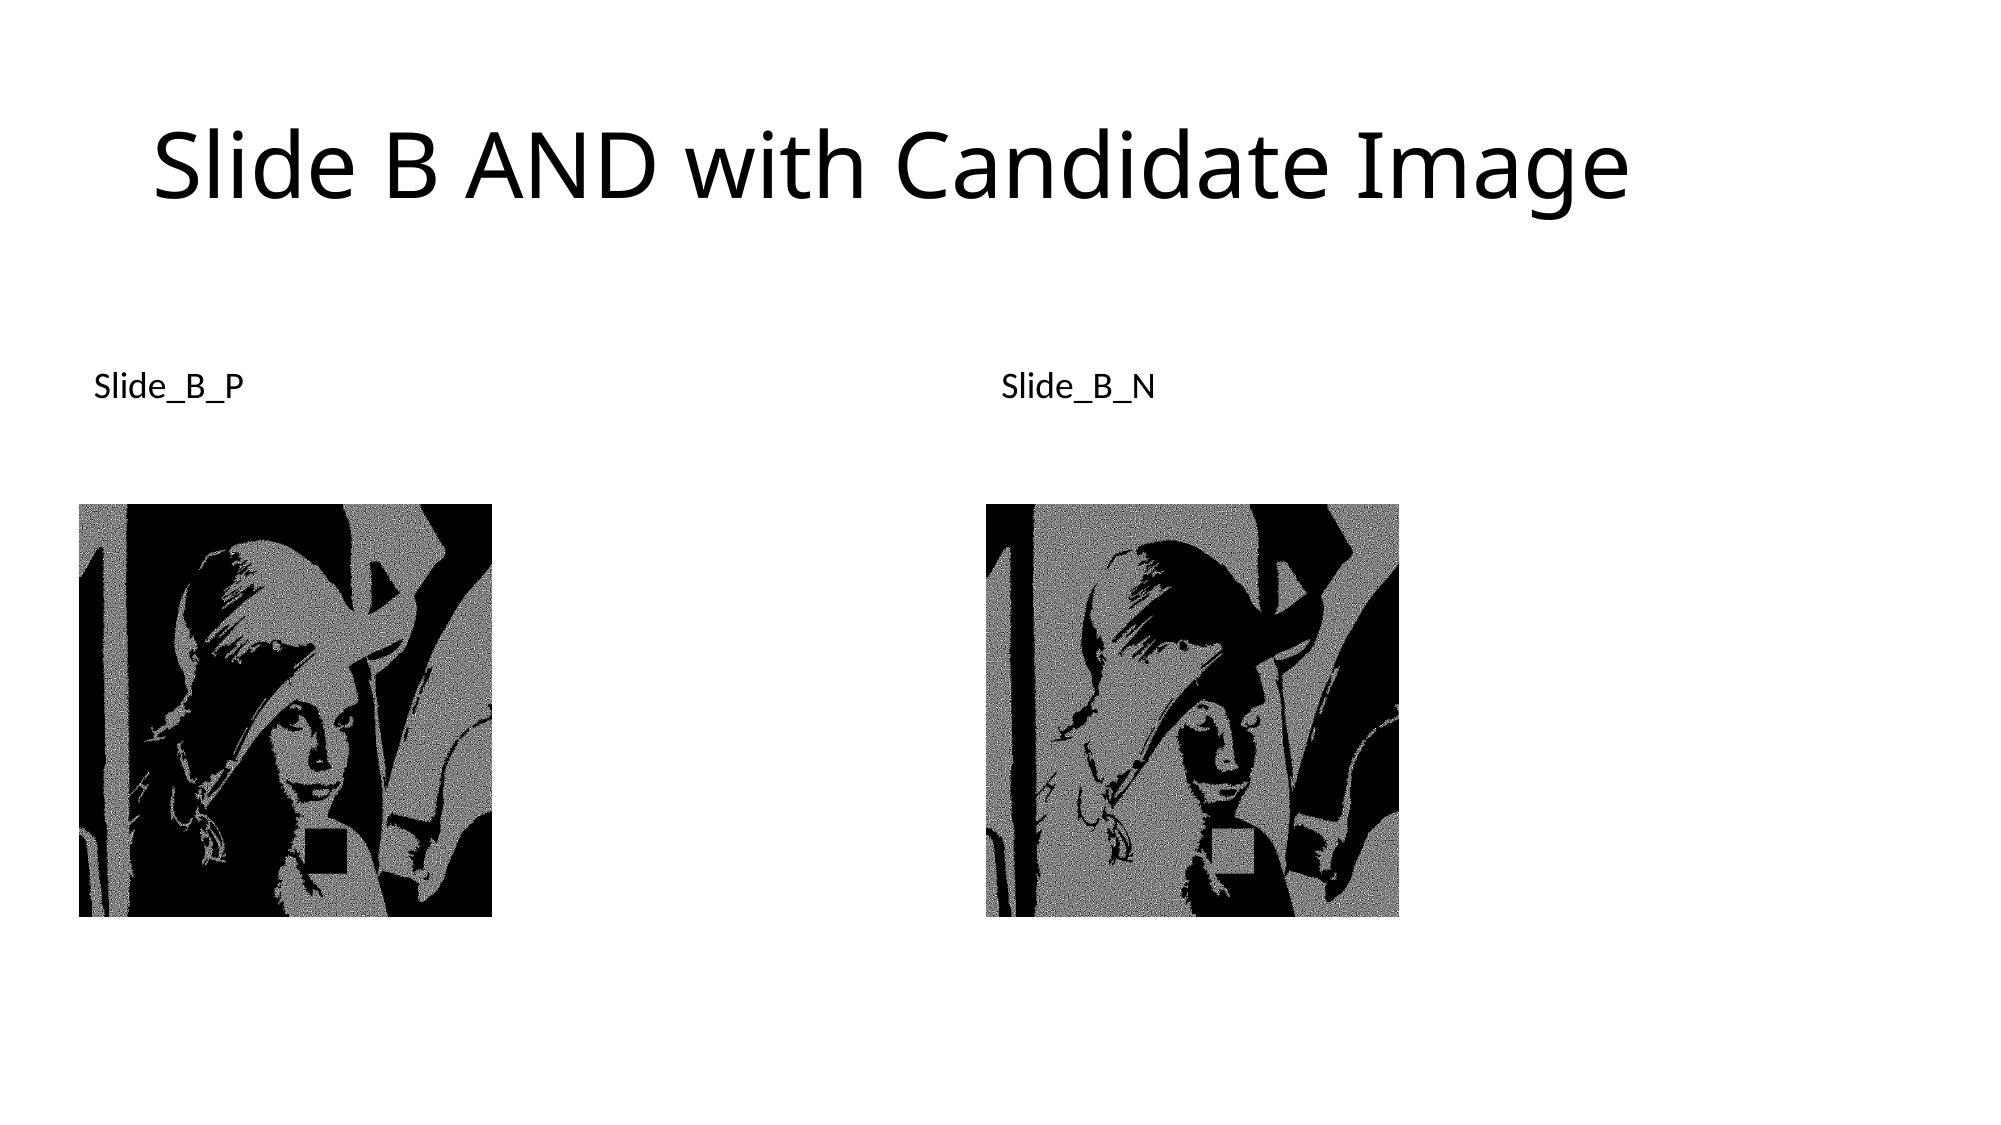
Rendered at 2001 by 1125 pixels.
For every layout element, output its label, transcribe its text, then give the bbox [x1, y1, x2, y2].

text_box Slide_B_N [986, 353, 1255, 414]
text_box Slide_B_P [79, 353, 348, 414]
picture [79, 504, 492, 917]
picture [986, 504, 1399, 917]
title Slide B AND with Candidate Image [137, 59, 1863, 278]
